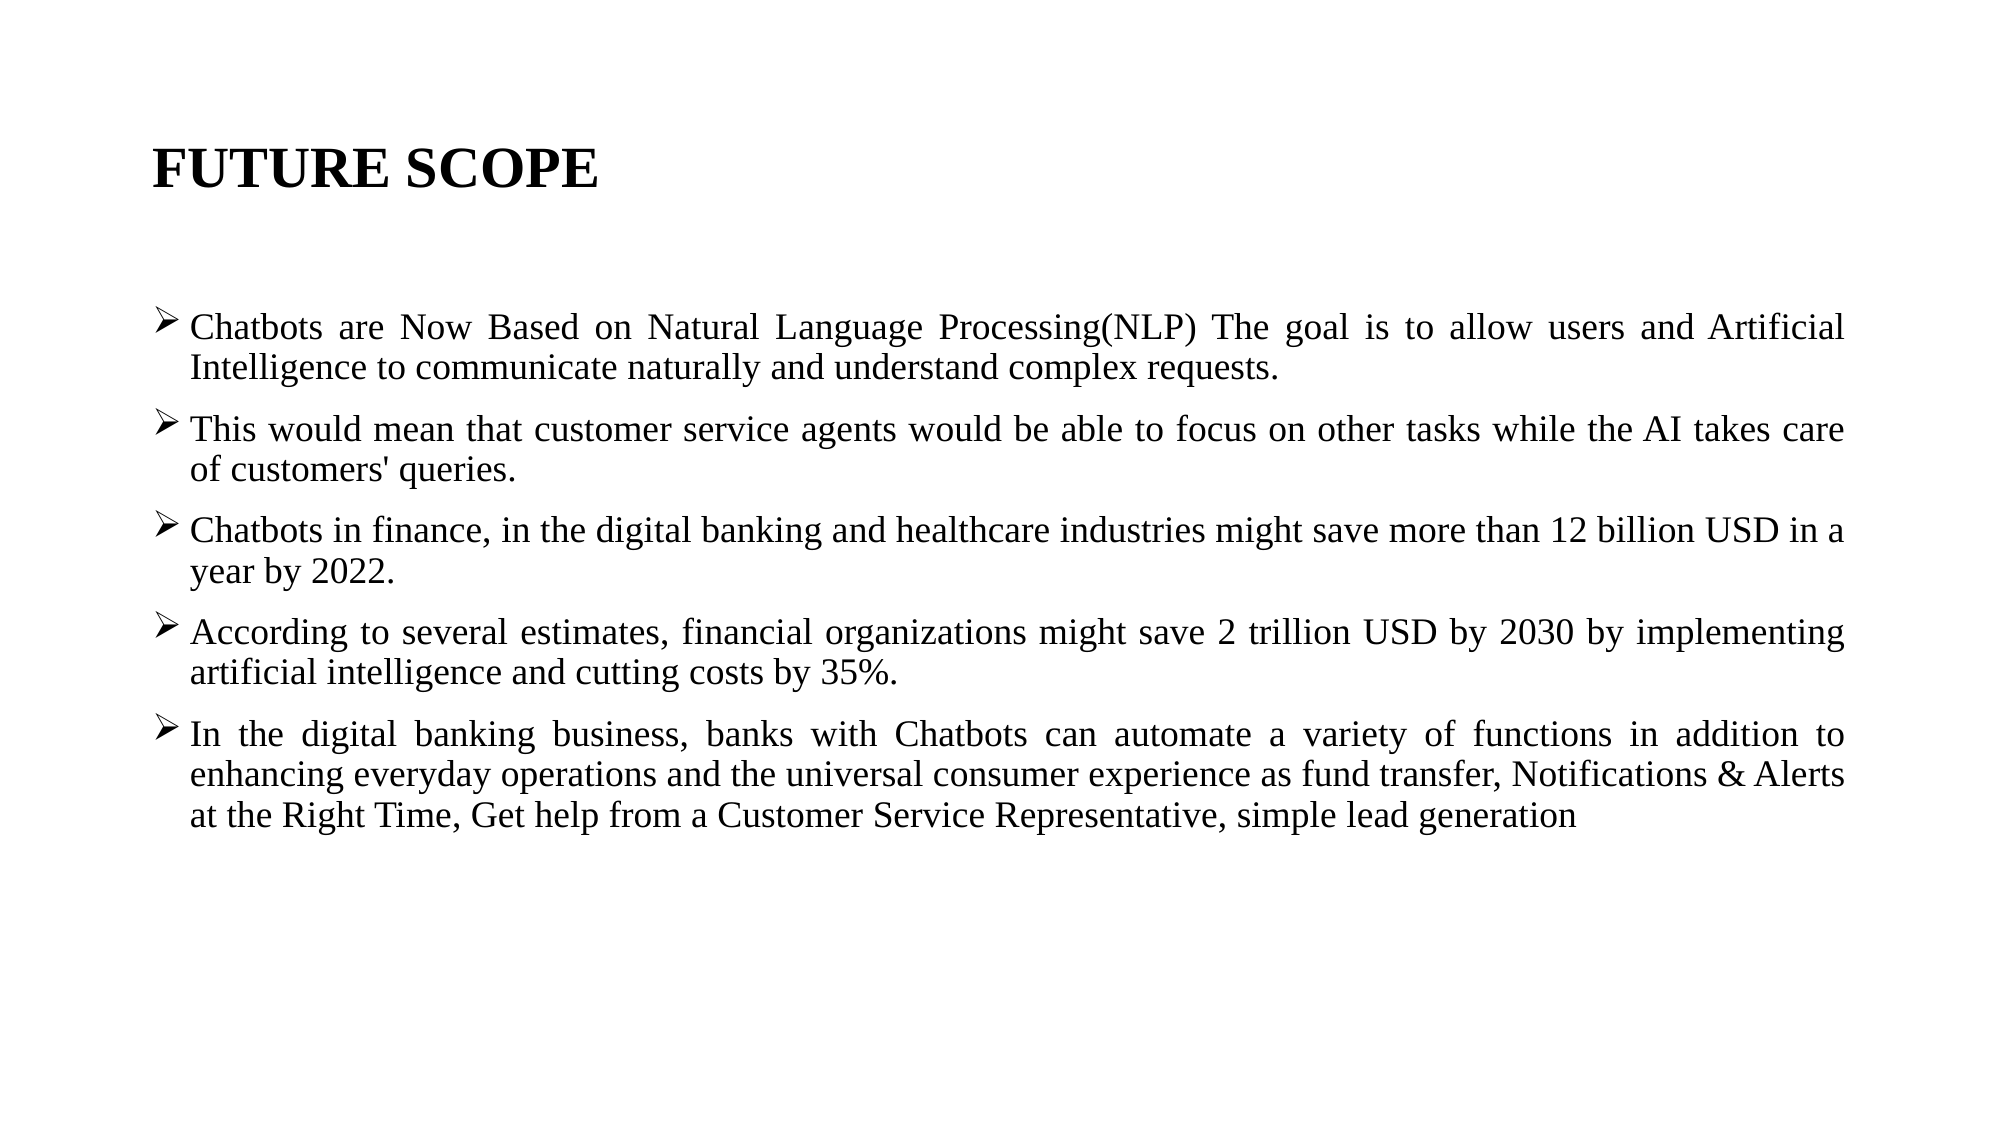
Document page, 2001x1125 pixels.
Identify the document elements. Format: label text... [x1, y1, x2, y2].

list Chatbots are Now Based on Natural Language Processing(NLP) The goal is to allow users and Artificial Intelligence to communicate naturally and understand complex requests. This would mean that customer service agents would be able to focus on other tasks while the AI takes care of customers' queries. Chatbots in finance, in the digital banking and healthcare industries might save more than 12 billion USD in a year by 2022. According to several estimates, financial organizations might save 2 trillion USD by 2030 by implementing artificial intelligence and cutting costs by 35%. In the digital banking business, banks with Chatbots can automate a variety of functions in addition to enhancing everyday operations and the universal consumer experience as fund transfer, Notifications & Alerts at the Right Time, Get help from a Customer Service Representative, simple lead generation [137, 299, 1863, 1014]
title FUTURE SCOPE [137, 59, 1863, 278]
